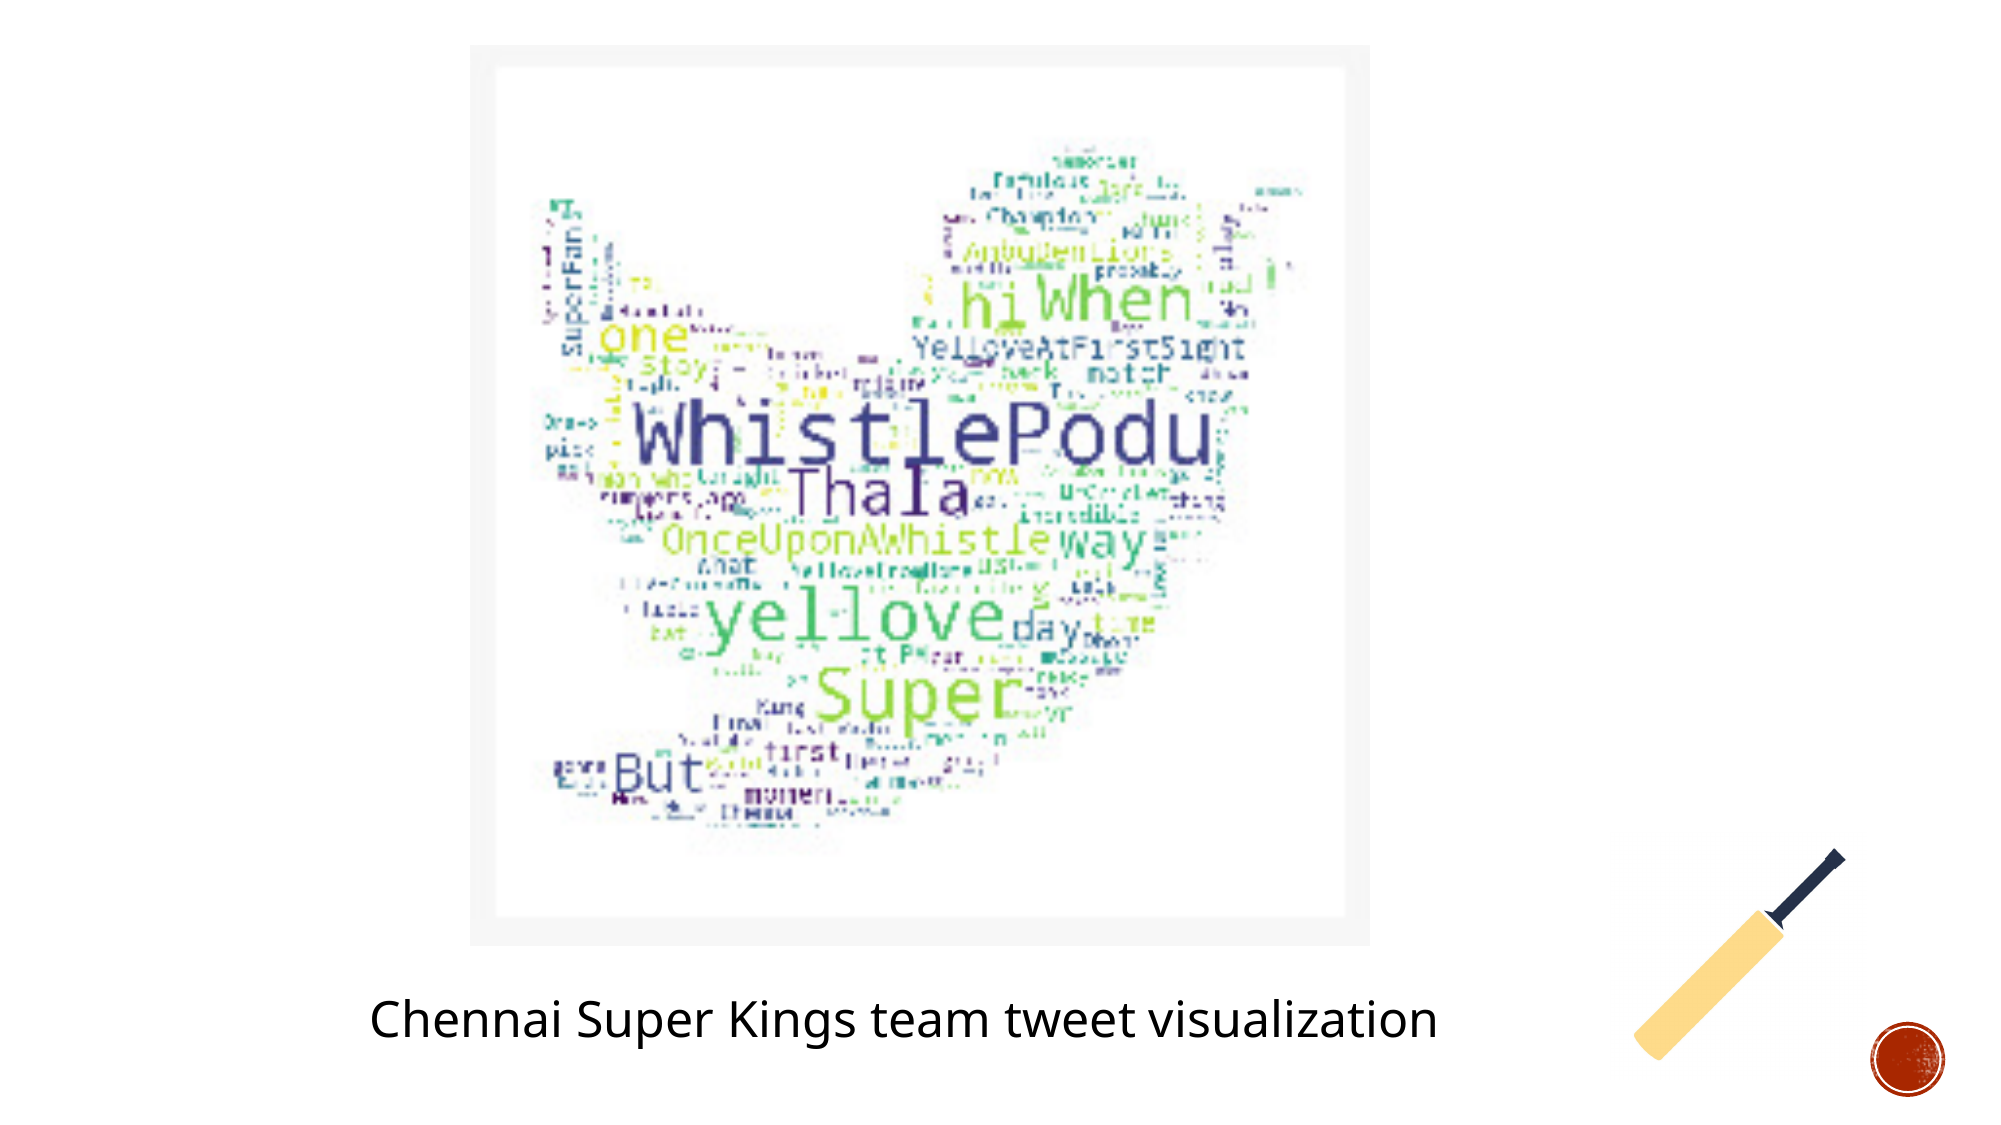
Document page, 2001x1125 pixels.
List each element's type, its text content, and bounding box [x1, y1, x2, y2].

picture [1870, 1021, 1946, 1097]
text_box Chennai Super Kings team tweet visualization [345, 972, 1465, 1104]
picture [469, 45, 1370, 946]
picture [1609, 831, 1867, 1080]
